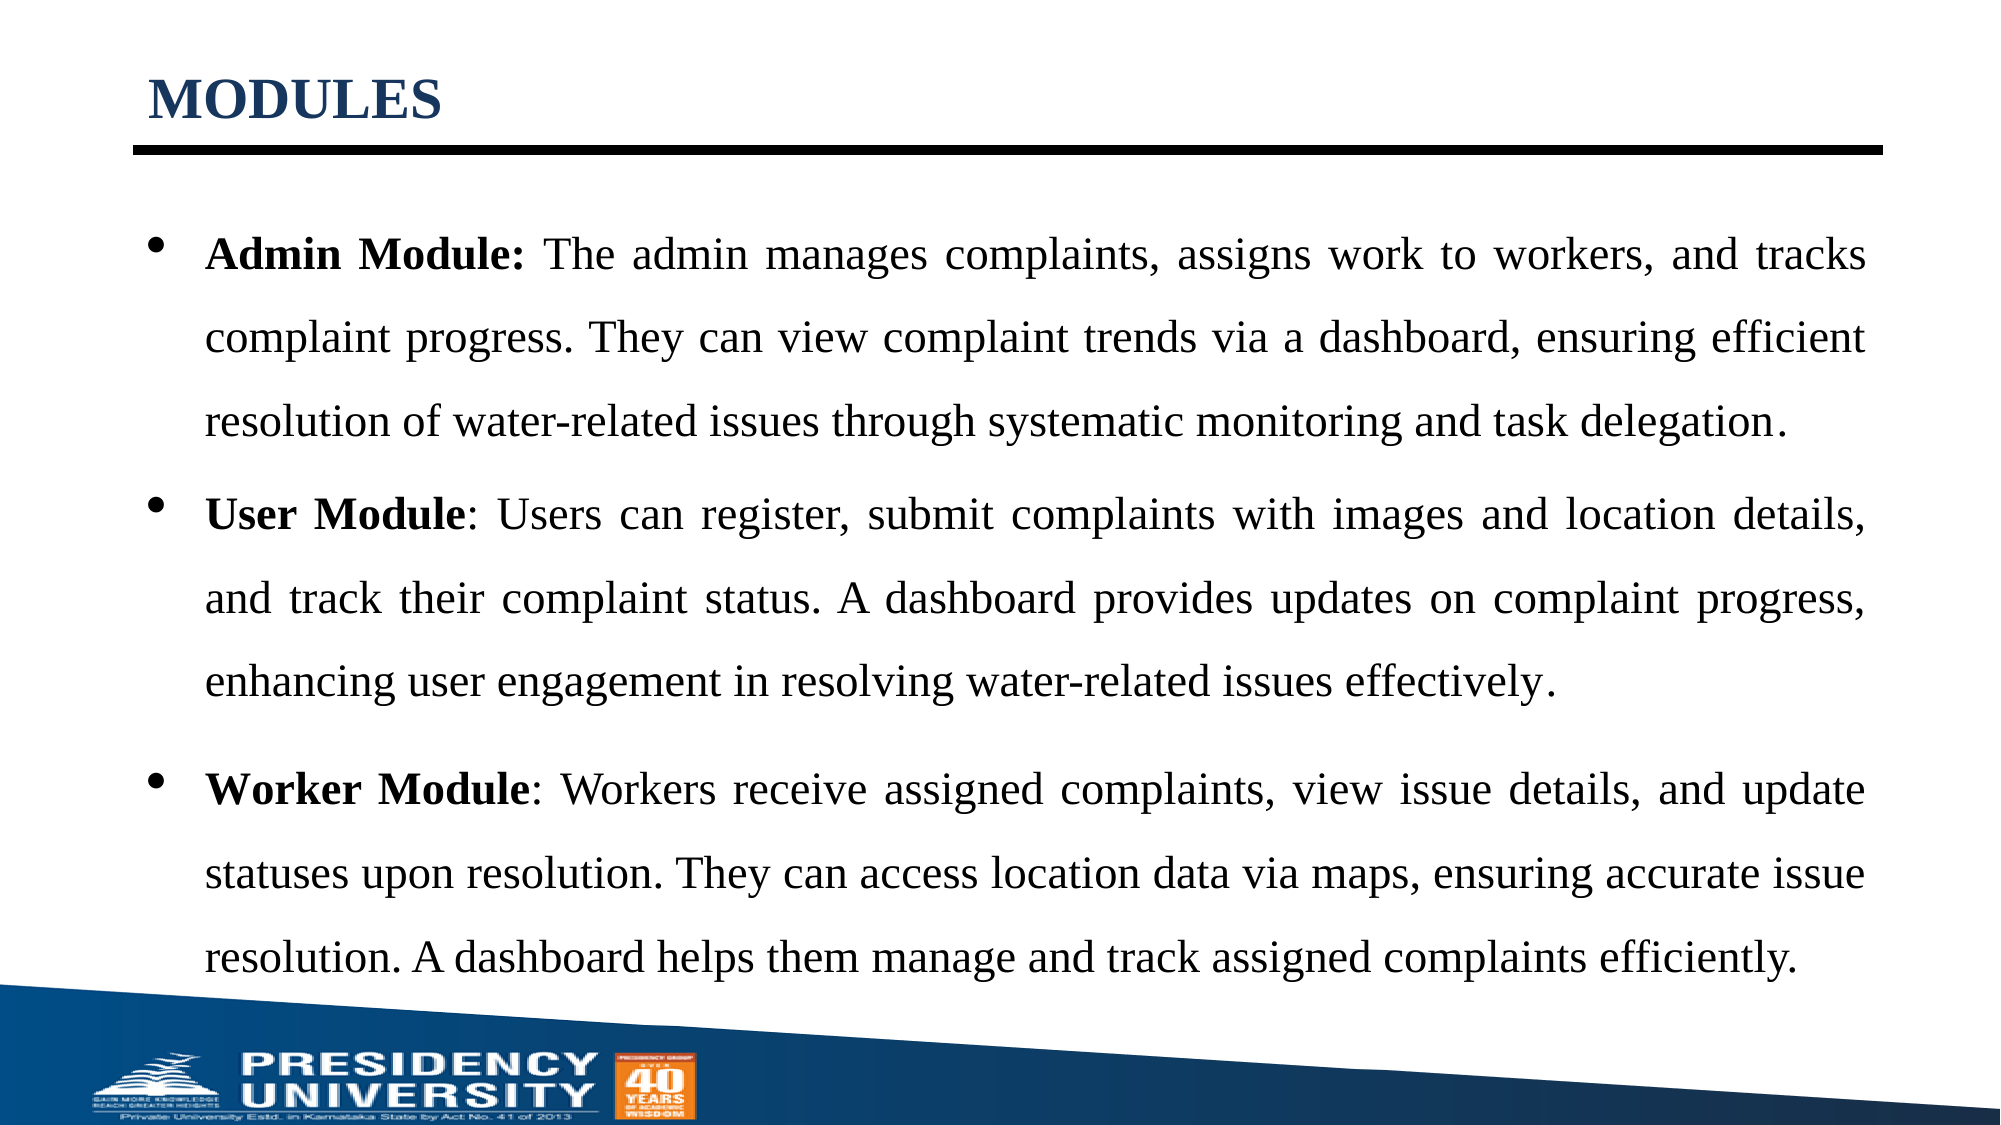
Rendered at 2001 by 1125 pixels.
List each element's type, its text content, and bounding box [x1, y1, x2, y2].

picture [0, 982, 2000, 1125]
list Admin Module: The admin manages complaints, assigns work to workers, and tracks complaint progress. They can view complaint trends via a dashboard, ensuring efficient resolution of water-related issues through systematic monitoring and task delegation. User Module: Users can register, submit complaints with images and location details, and track their complaint status. A dashboard provides updates on complaint progress, enhancing user engagement in resolving water-related issues effectively. Worker Module: Workers receive assigned complaints, view issue details, and update statuses upon resolution. They can access location data via maps, ensuring accurate issue resolution. A dashboard helps them manage and track assigned complaints efficiently. [133, 187, 1884, 1000]
title MODULES [133, 125, 1884, 187]
